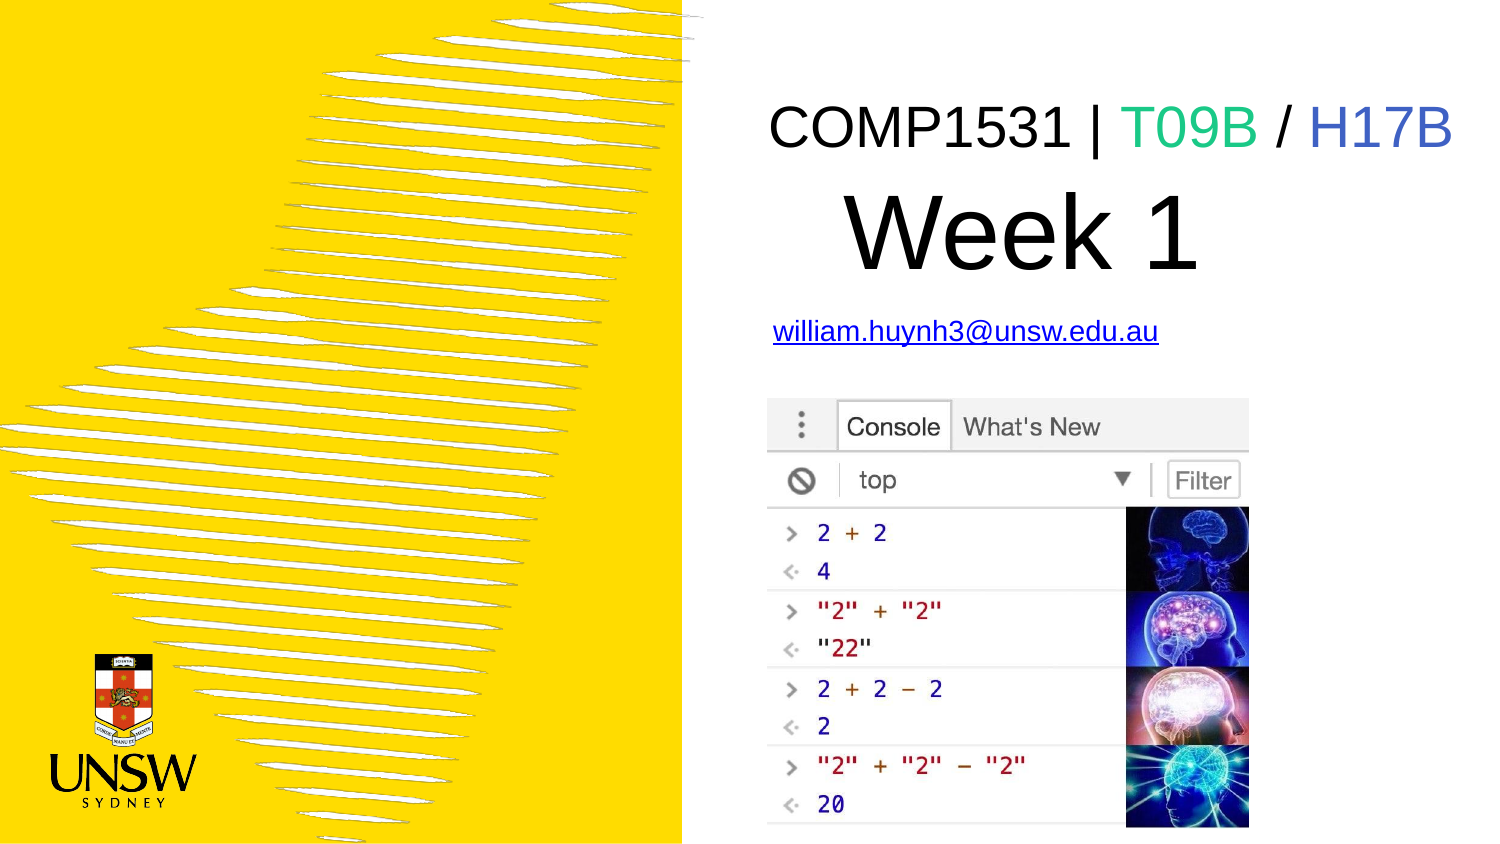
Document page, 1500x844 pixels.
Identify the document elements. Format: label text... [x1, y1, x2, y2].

text_box william.huynh3@unsw.edu.au [758, 297, 1449, 398]
picture [0, 0, 1249, 844]
title COMP1531 | T09B / H17B Week 1 [682, 0, 1500, 298]
